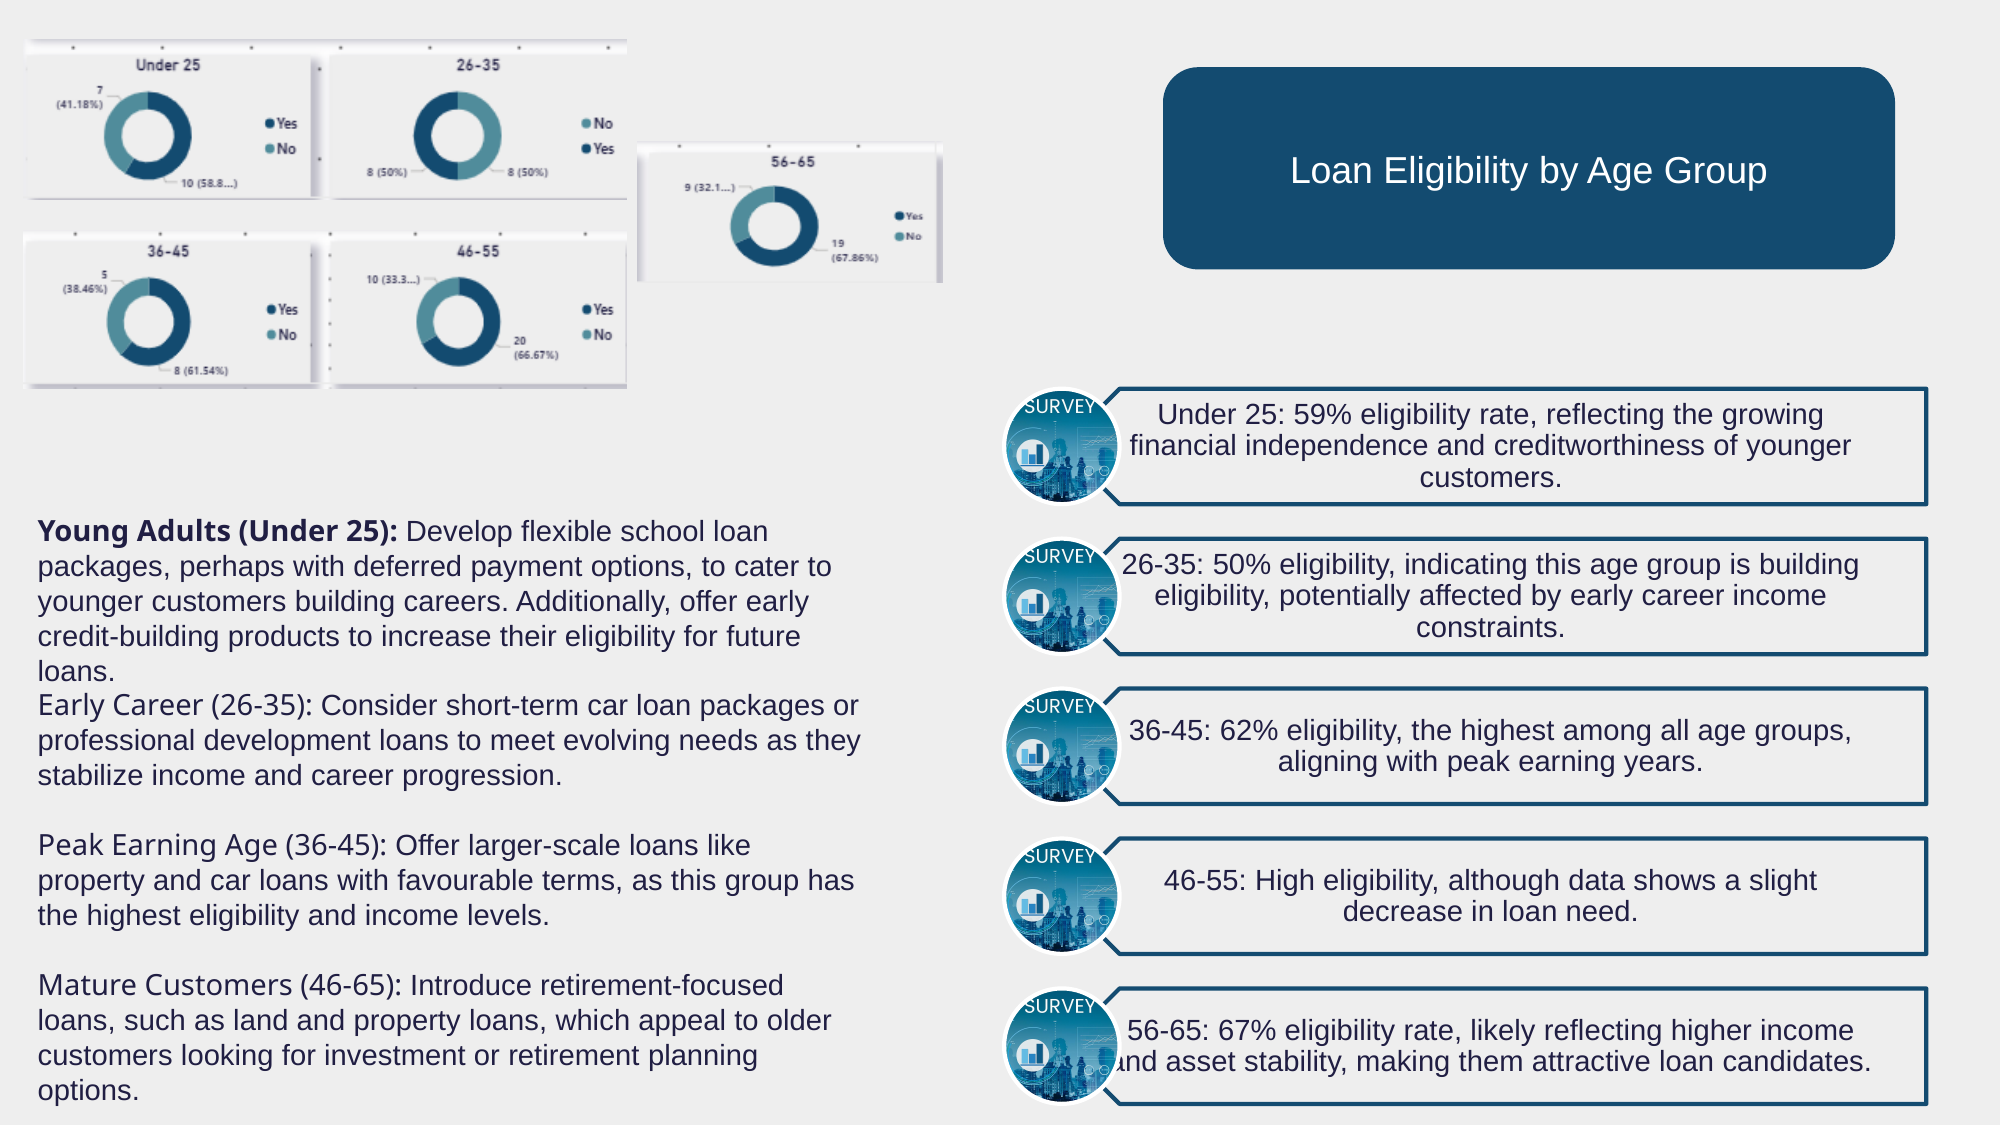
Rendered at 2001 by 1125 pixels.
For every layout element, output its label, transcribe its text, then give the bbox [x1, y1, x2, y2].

picture [637, 140, 943, 283]
text_box Loan Eligibility by Age Group [1163, 67, 1896, 270]
picture [22, 230, 627, 389]
text_box Young Adults (Under 25): Develop flexible school loan packages, perhaps with deferred payment options, to cater to younger customers building careers. Additionally, offer early credit-building products to increase their eligibility for future loans. Early Career (26-35): Consider short-term car loan packages or professional development loans to meet evolving needs as they stabilize income and career progression. Peak Earning Age (36-45): Offer larger-scale loans like property and car loans with favourable terms, as this group has the highest eligibility and income levels. Mature Customers (46-65): Introduce retirement-focused loans, such as land and property loans, which appeal to older customers looking for investment or retirement planning options. [23, 504, 879, 1114]
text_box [814, 388, 2000, 1105]
picture [22, 39, 627, 200]
